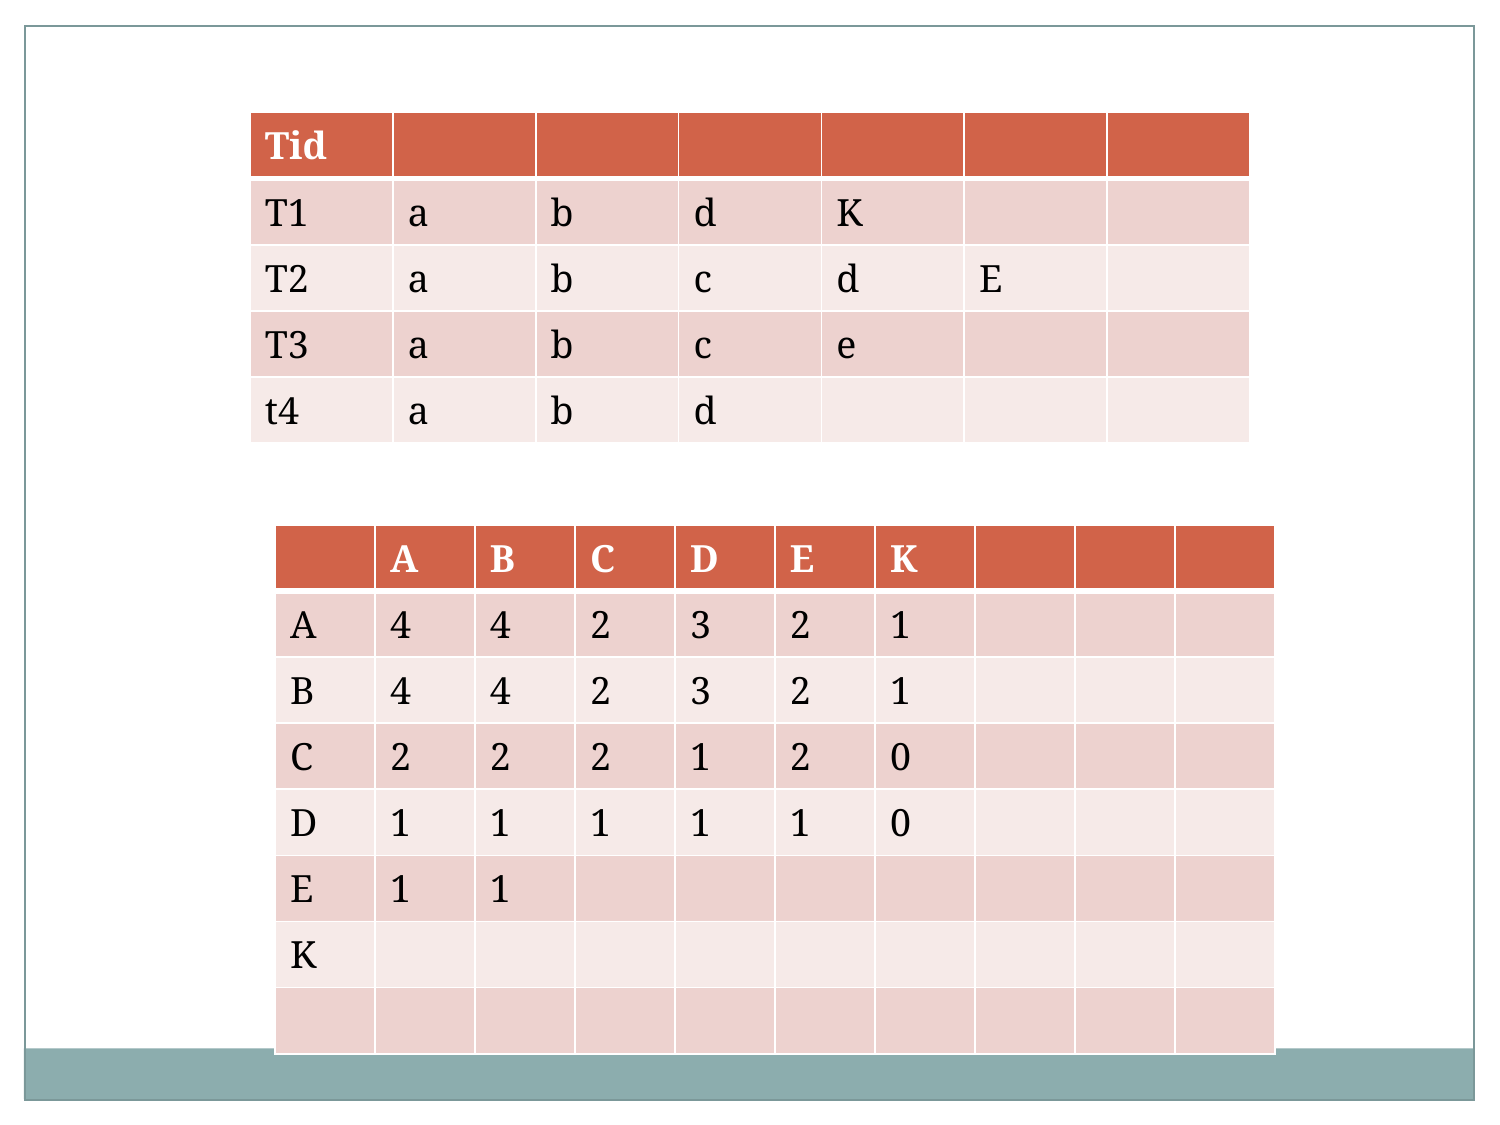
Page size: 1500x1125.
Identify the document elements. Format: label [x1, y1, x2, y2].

table_header [251, 113, 392, 176]
table_cell [976, 988, 1074, 1053]
table_cell [576, 594, 674, 656]
table_header [476, 526, 574, 588]
table_cell [822, 181, 963, 244]
table_cell [965, 246, 1106, 310]
table_cell [1076, 922, 1174, 987]
table_cell [676, 922, 774, 987]
table_cell [876, 658, 974, 722]
table_cell [776, 658, 874, 722]
table_cell [1176, 724, 1274, 788]
table_cell [476, 856, 574, 921]
table_cell [276, 922, 374, 987]
table_cell [376, 594, 474, 656]
table_cell [776, 724, 874, 788]
table_cell [576, 658, 674, 722]
table_cell [1076, 988, 1174, 1053]
table_cell [576, 790, 674, 855]
table_cell [965, 378, 1106, 442]
table_cell [1176, 658, 1274, 722]
table_cell [537, 312, 678, 376]
table_cell [251, 246, 392, 310]
table_cell [376, 922, 474, 987]
table_cell [1176, 856, 1274, 921]
table_cell [1076, 594, 1174, 656]
table_cell [251, 378, 392, 442]
table_cell [679, 312, 821, 376]
table_cell [1108, 181, 1249, 244]
table_header [576, 526, 674, 588]
table_cell [276, 988, 374, 1053]
table_cell [476, 790, 574, 855]
table_cell [976, 922, 1074, 987]
table_cell [1176, 922, 1274, 987]
table_header [1108, 113, 1249, 176]
table_cell [394, 312, 535, 376]
table_cell [676, 790, 774, 855]
table_cell [476, 988, 574, 1053]
table_cell [679, 181, 821, 244]
table_cell [876, 856, 974, 921]
table_cell [876, 922, 974, 987]
table_cell [1176, 594, 1274, 656]
table_cell [976, 856, 1074, 921]
table_cell [965, 312, 1106, 376]
table_cell [976, 790, 1074, 855]
table_cell [537, 181, 678, 244]
table_cell [679, 246, 821, 310]
table_cell [376, 988, 474, 1053]
table_cell [1076, 790, 1174, 855]
table_cell [376, 724, 474, 788]
table_cell [276, 724, 374, 788]
table_header [965, 113, 1106, 176]
table_cell [822, 312, 963, 376]
table_cell [676, 658, 774, 722]
table_cell [676, 988, 774, 1053]
table_header [394, 113, 535, 176]
table_cell [876, 594, 974, 656]
table_cell [822, 378, 963, 442]
table_cell [1176, 790, 1274, 855]
table_cell [1076, 724, 1174, 788]
table_header [822, 113, 963, 176]
table_cell [776, 856, 874, 921]
table_cell [376, 856, 474, 921]
table_cell [576, 856, 674, 921]
table_header [1076, 526, 1174, 588]
table_cell [1108, 246, 1249, 310]
table_cell [576, 988, 674, 1053]
table_cell [776, 594, 874, 656]
table_cell [376, 658, 474, 722]
table_cell [676, 594, 774, 656]
table_cell [965, 181, 1106, 244]
table_cell [276, 594, 374, 656]
table_header [537, 113, 678, 176]
table_cell [1176, 988, 1274, 1053]
table_cell [376, 790, 474, 855]
table_cell [822, 246, 963, 310]
table_cell [394, 246, 535, 310]
table_cell [251, 312, 392, 376]
table_cell [679, 378, 821, 442]
table_cell [476, 922, 574, 987]
table_cell [276, 658, 374, 722]
table_cell [394, 378, 535, 442]
table_cell [776, 988, 874, 1053]
table_cell [1076, 658, 1174, 722]
table_cell [976, 724, 1074, 788]
table_header [676, 526, 774, 588]
table_cell [476, 724, 574, 788]
table_cell [1108, 378, 1249, 442]
table_header [376, 526, 474, 588]
table_header [276, 526, 374, 588]
table_cell [976, 658, 1074, 722]
table_cell [476, 658, 574, 722]
table_cell [276, 856, 374, 921]
table_cell [976, 594, 1074, 656]
table_cell [776, 922, 874, 987]
table_header [976, 526, 1074, 588]
table_cell [876, 724, 974, 788]
table_header [876, 526, 974, 588]
table_cell [251, 181, 392, 244]
table_header [1176, 526, 1274, 588]
table_cell [676, 724, 774, 788]
table_cell [776, 790, 874, 855]
table_cell [1108, 312, 1249, 376]
table_cell [476, 594, 574, 656]
table_cell [394, 181, 535, 244]
table_cell [1076, 856, 1174, 921]
table_cell [537, 246, 678, 310]
table_cell [876, 988, 974, 1053]
table_cell [537, 378, 678, 442]
table_cell [276, 790, 374, 855]
table_header [679, 113, 821, 176]
table_cell [676, 856, 774, 921]
table_cell [876, 790, 974, 855]
table_cell [576, 922, 674, 987]
table_header [776, 526, 874, 588]
table_cell [576, 724, 674, 788]
